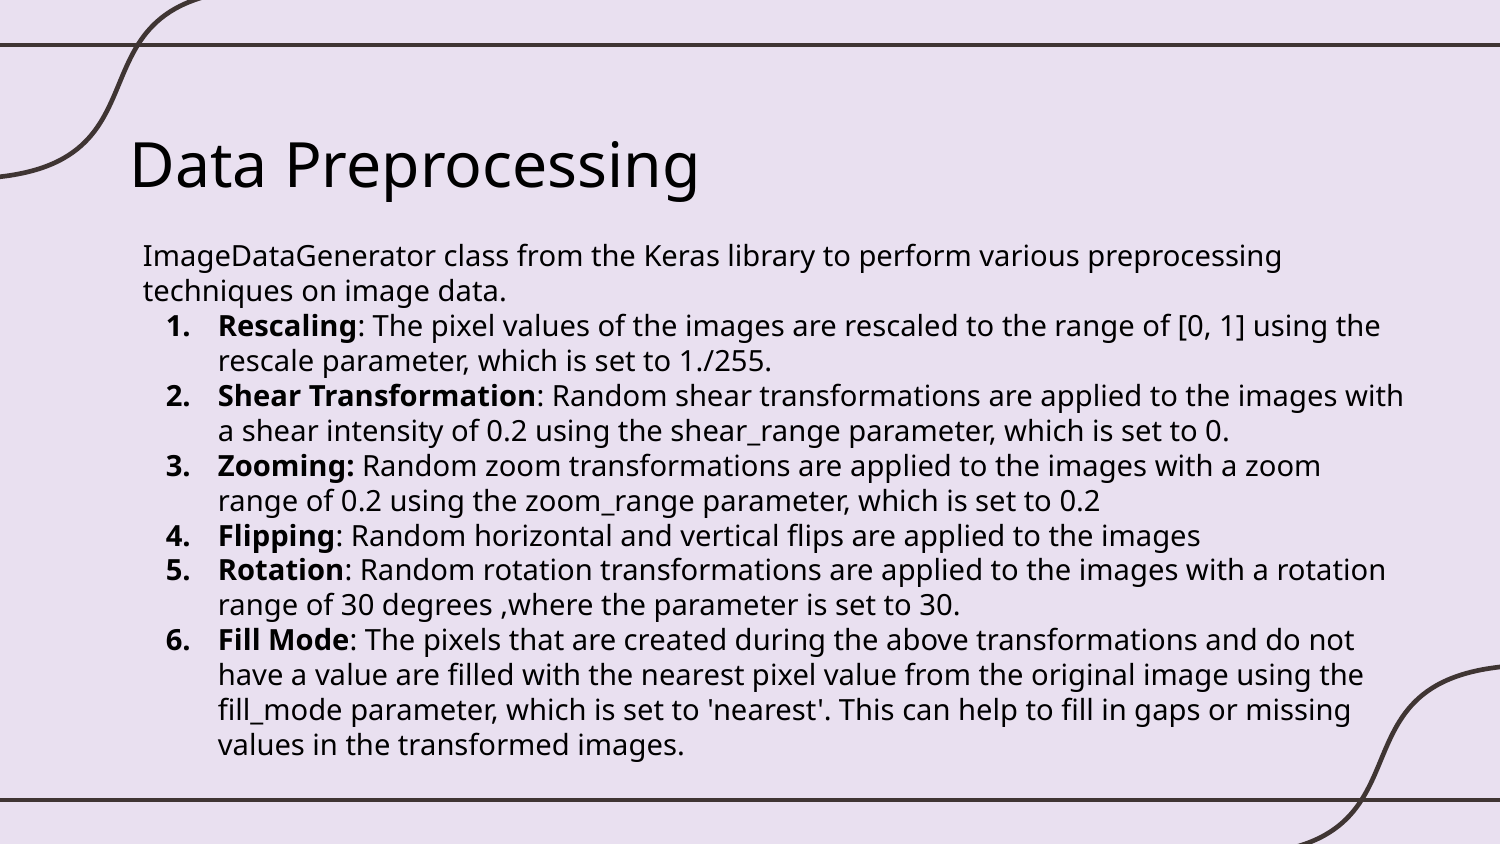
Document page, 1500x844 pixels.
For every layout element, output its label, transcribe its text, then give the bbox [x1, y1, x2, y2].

title Data Preprocessing [114, 110, 824, 193]
text_box ImageDataGenerator class from the Keras library to perform various preprocessing techniques on image data. Rescaling: The pixel values of the images are rescaled to the range of [0, 1] using the rescale parameter, which is set to 1./255. Shear Transformation: Random shear transformations are applied to the images with a shear intensity of 0.2 using the shear_range parameter, which is set to 0. Zooming: Random zoom transformations are applied to the images with a zoom range of 0.2 using the zoom_range parameter, which is set to 0.2 Flipping: Random horizontal and vertical flips are applied to the images Rotation: Random rotation transformations are applied to the images with a rotation range of 30 degrees ,where the parameter is set to 30. Fill Mode: The pixels that are created during the above transformations and do not have a value are filled with the nearest pixel value from the original image using the fill_mode parameter, which is set to 'nearest'. This can help to fill in gaps or missing values in the transformed images. [127, 222, 1425, 844]
